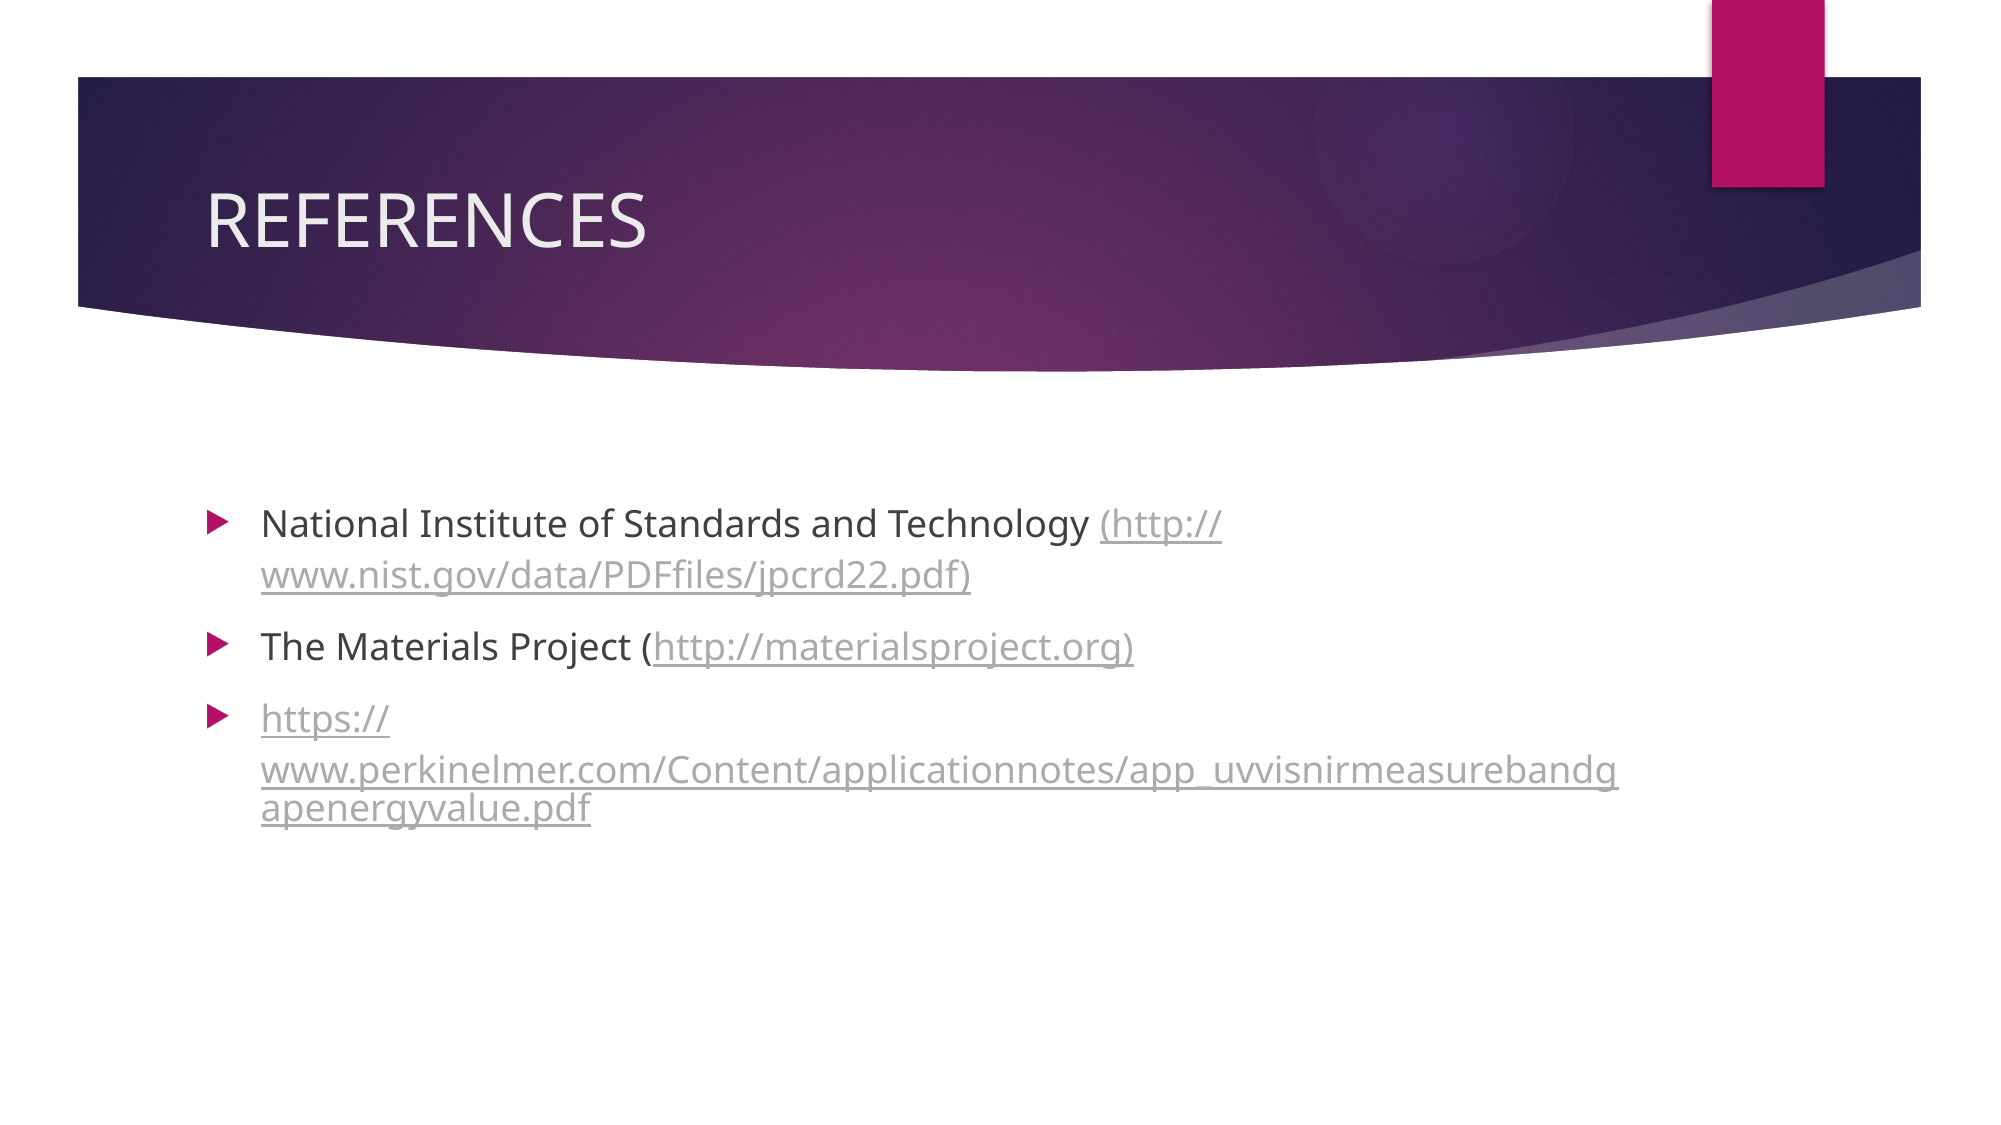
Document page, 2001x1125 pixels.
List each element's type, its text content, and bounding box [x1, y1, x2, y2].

list National Institute of Standards and Technology (http://www.nist.gov/data/PDFfiles/jpcrd22.pdf) The Materials Project (http://materialsproject.org) https://www.perkinelmer.com/Content/applicationnotes/app_uvvisnirmeasurebandgapenergyvalue.pdf [189, 427, 1638, 988]
title REFERENCES [189, 159, 1627, 276]
